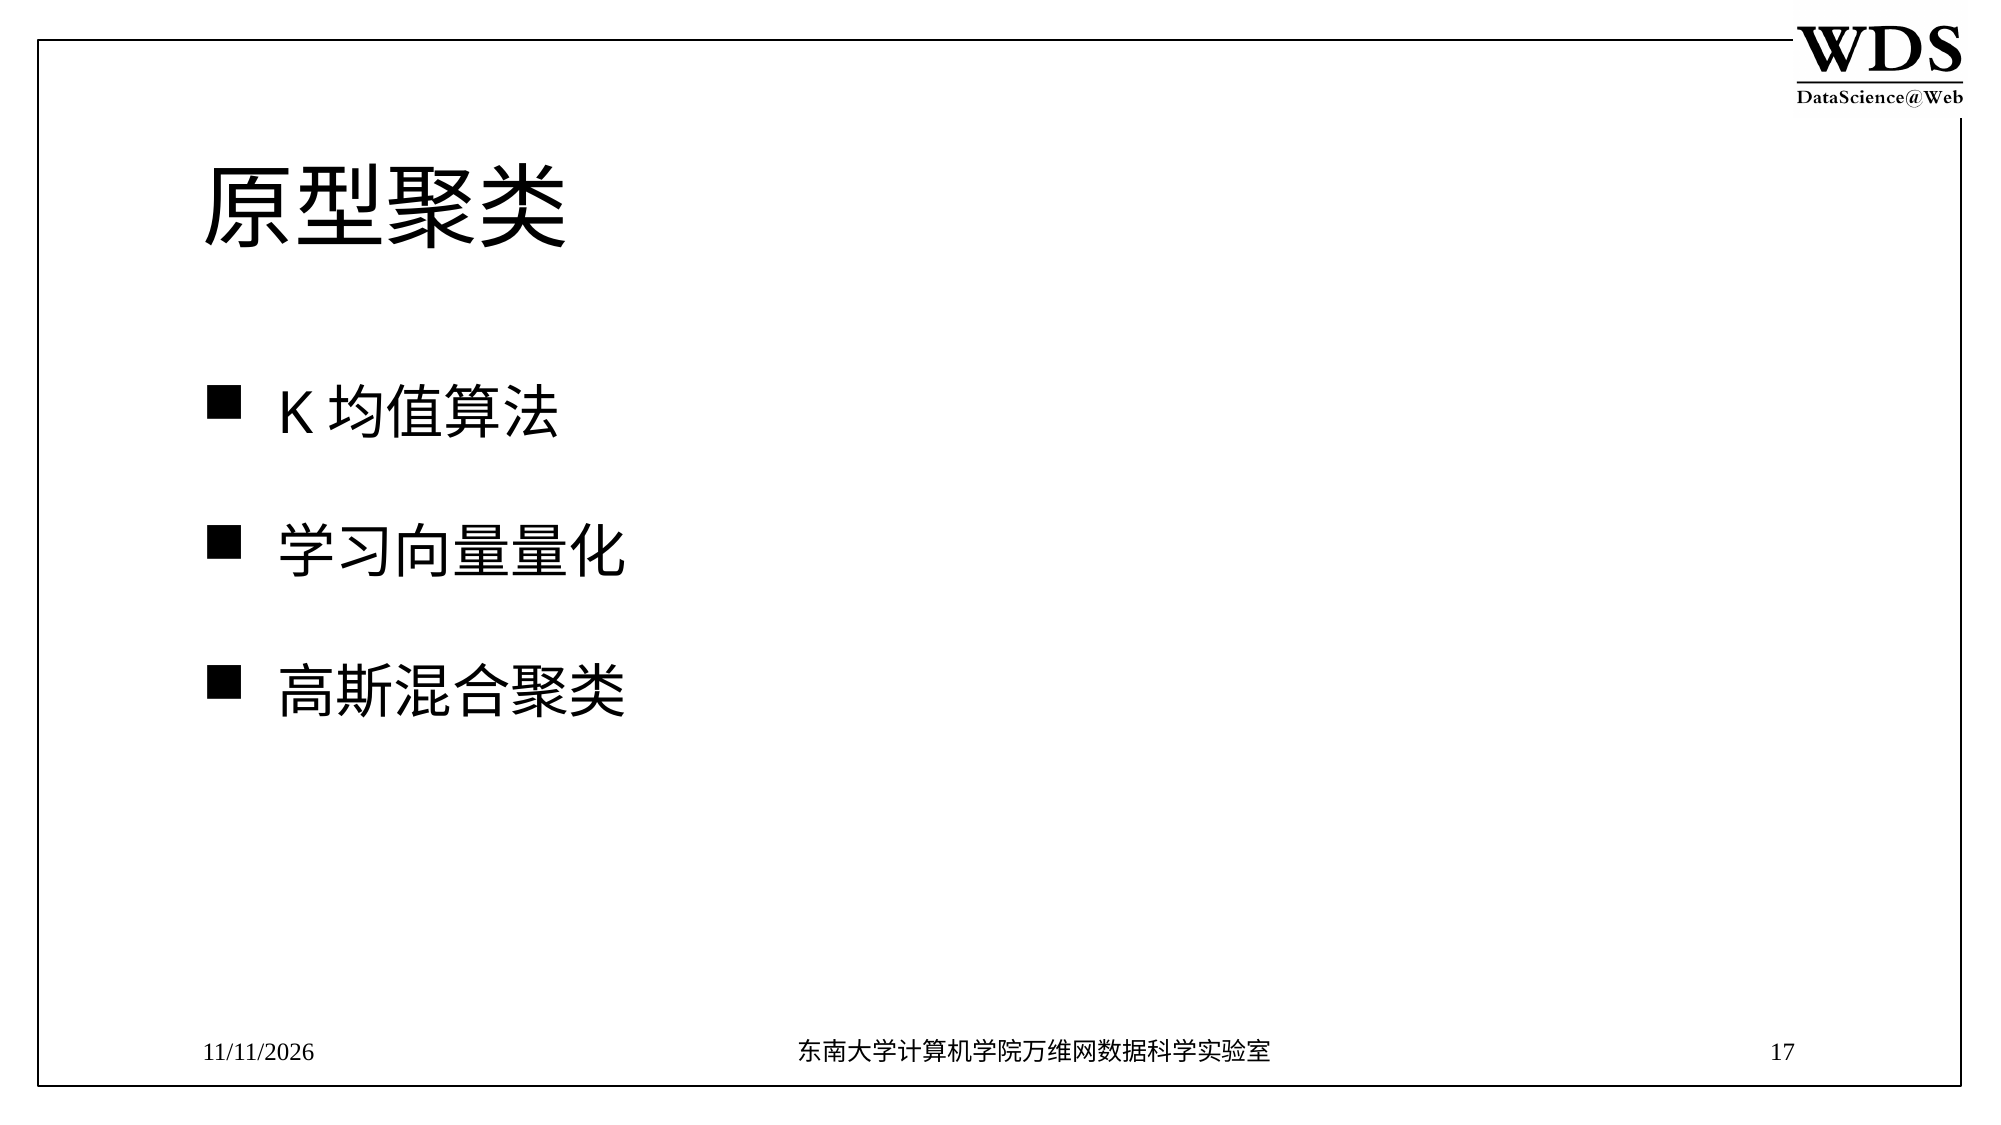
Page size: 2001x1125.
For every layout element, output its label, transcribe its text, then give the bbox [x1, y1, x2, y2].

title 原型聚类 [187, 99, 1808, 323]
picture [1793, 0, 1968, 118]
footer 东南大学计算机学院万维网数据科学实验室 [647, 1020, 1422, 1081]
slide_number 17 [1530, 1020, 1811, 1081]
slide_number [187, 1020, 570, 1081]
text_box K均值算法 学习向量量化 高斯混合聚类 [187, 367, 1485, 732]
